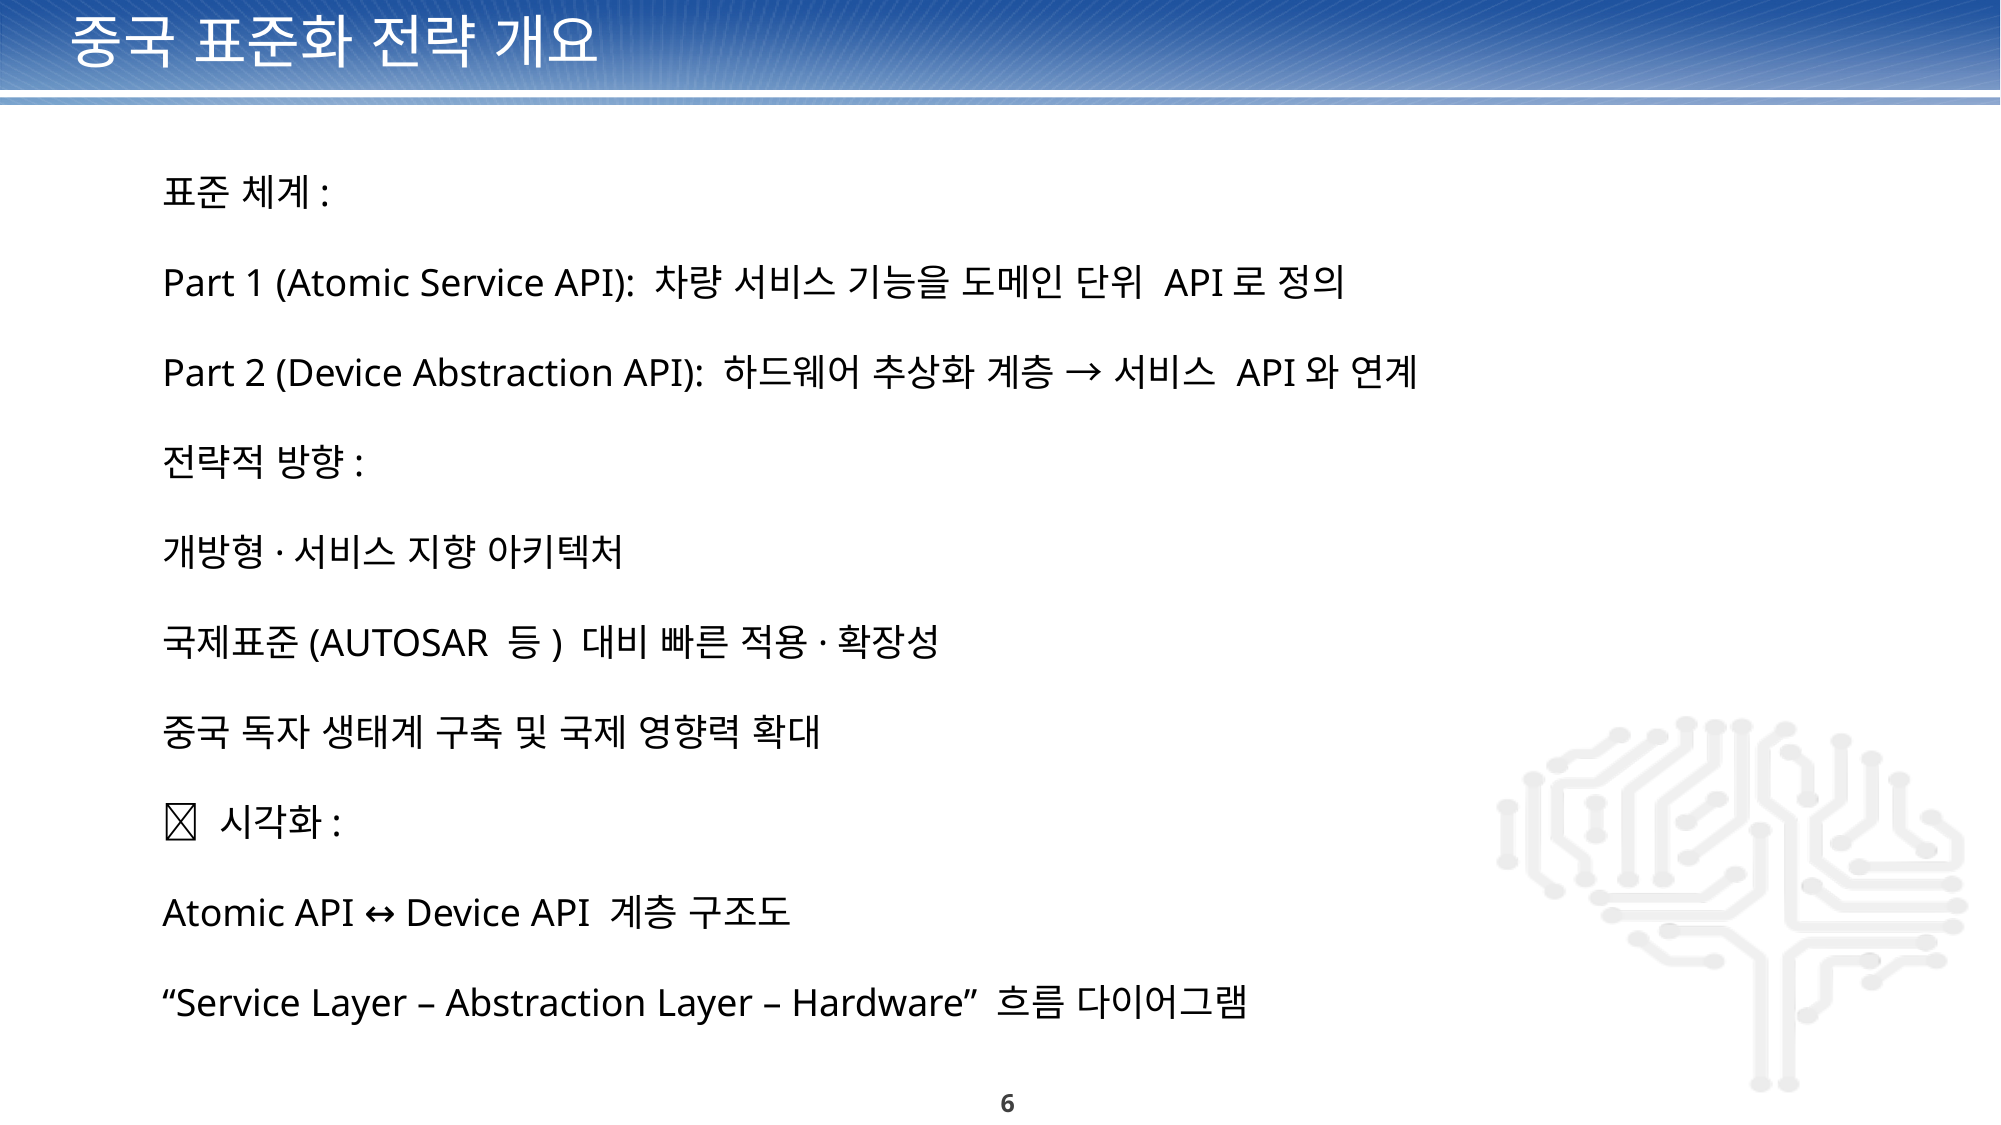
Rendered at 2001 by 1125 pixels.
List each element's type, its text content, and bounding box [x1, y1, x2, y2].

title 중국 표준화 전략 개요 [55, 1, 1949, 88]
picture [0, 98, 2001, 105]
text_box 표준 체계: Part 1 (Atomic Service API): 차량 서비스 기능을 도메인 단위 API로 정의 Part 2 (Device Abstraction API): 하드웨어 추상화 계층 → 서비스 API와 연계 전략적 방향: 개방형·서비스 지향 아키텍처 국제표준(AUTOSAR 등) 대비 빠른 적용·확장성 중국 독자 생태계 구축 및 국제 영향력 확대 📌 시각화: Atomic API ↔ Device API 계층 구조도 “Service Layer – Abstraction Layer – Hardware” 흐름 다이어그램 [147, 161, 1464, 1032]
picture [0, 0, 2001, 90]
